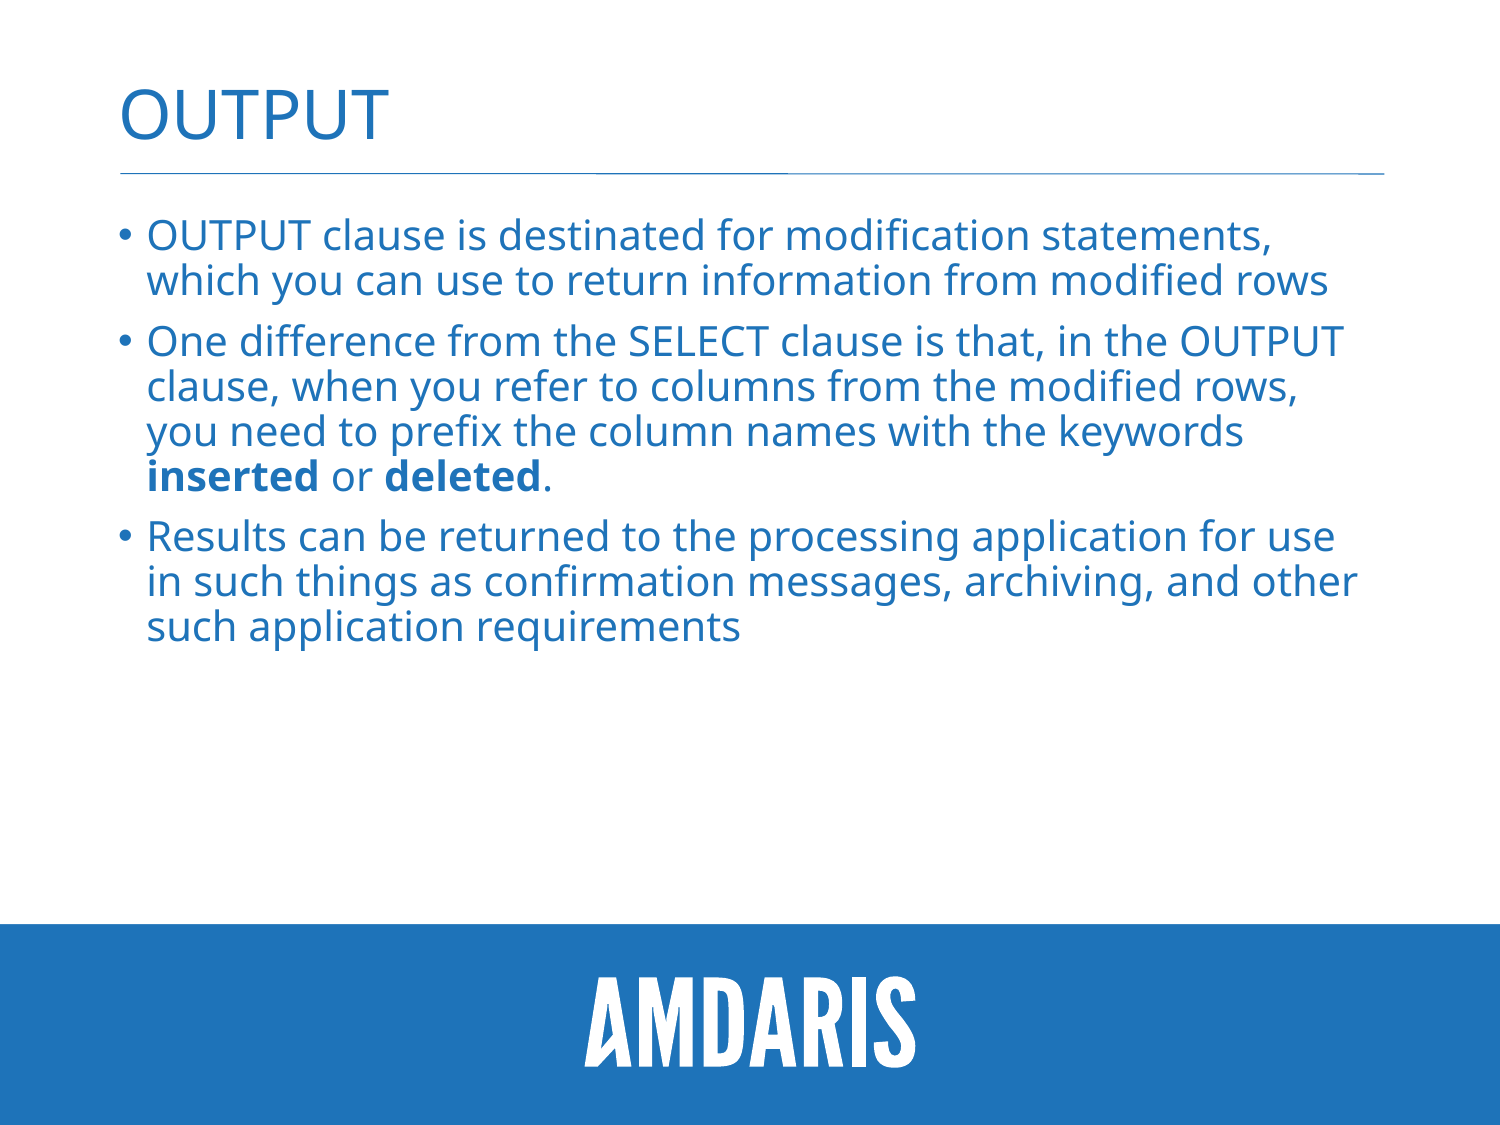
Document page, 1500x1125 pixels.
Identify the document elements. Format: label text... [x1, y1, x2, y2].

list OUTPUT clause is destinated for modification statements, which you can use to return information from modified rows One difference from the SELECT clause is that, in the OUTPUT clause, when you refer to columns from the modified rows, you need to prefix the column names with the keywords inserted or deleted. Results can be returned to the processing application for use in such things as confirmation messages, archiving, and other such application requirements [103, 206, 1397, 887]
title Output [103, 59, 1397, 175]
